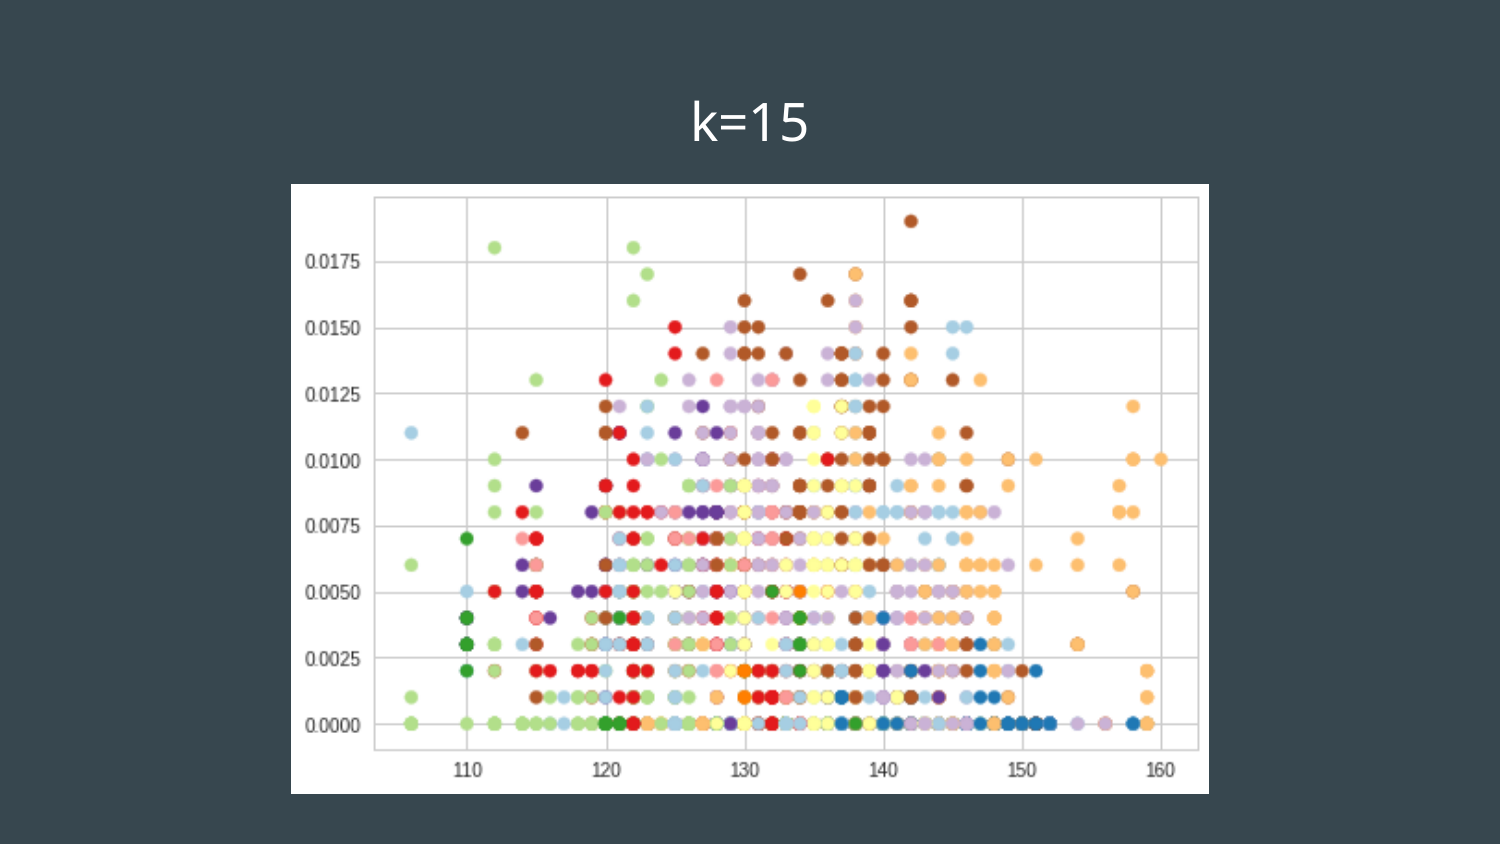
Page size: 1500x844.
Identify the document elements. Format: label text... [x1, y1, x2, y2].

picture [291, 184, 1209, 794]
title k=15 [51, 72, 1449, 167]
